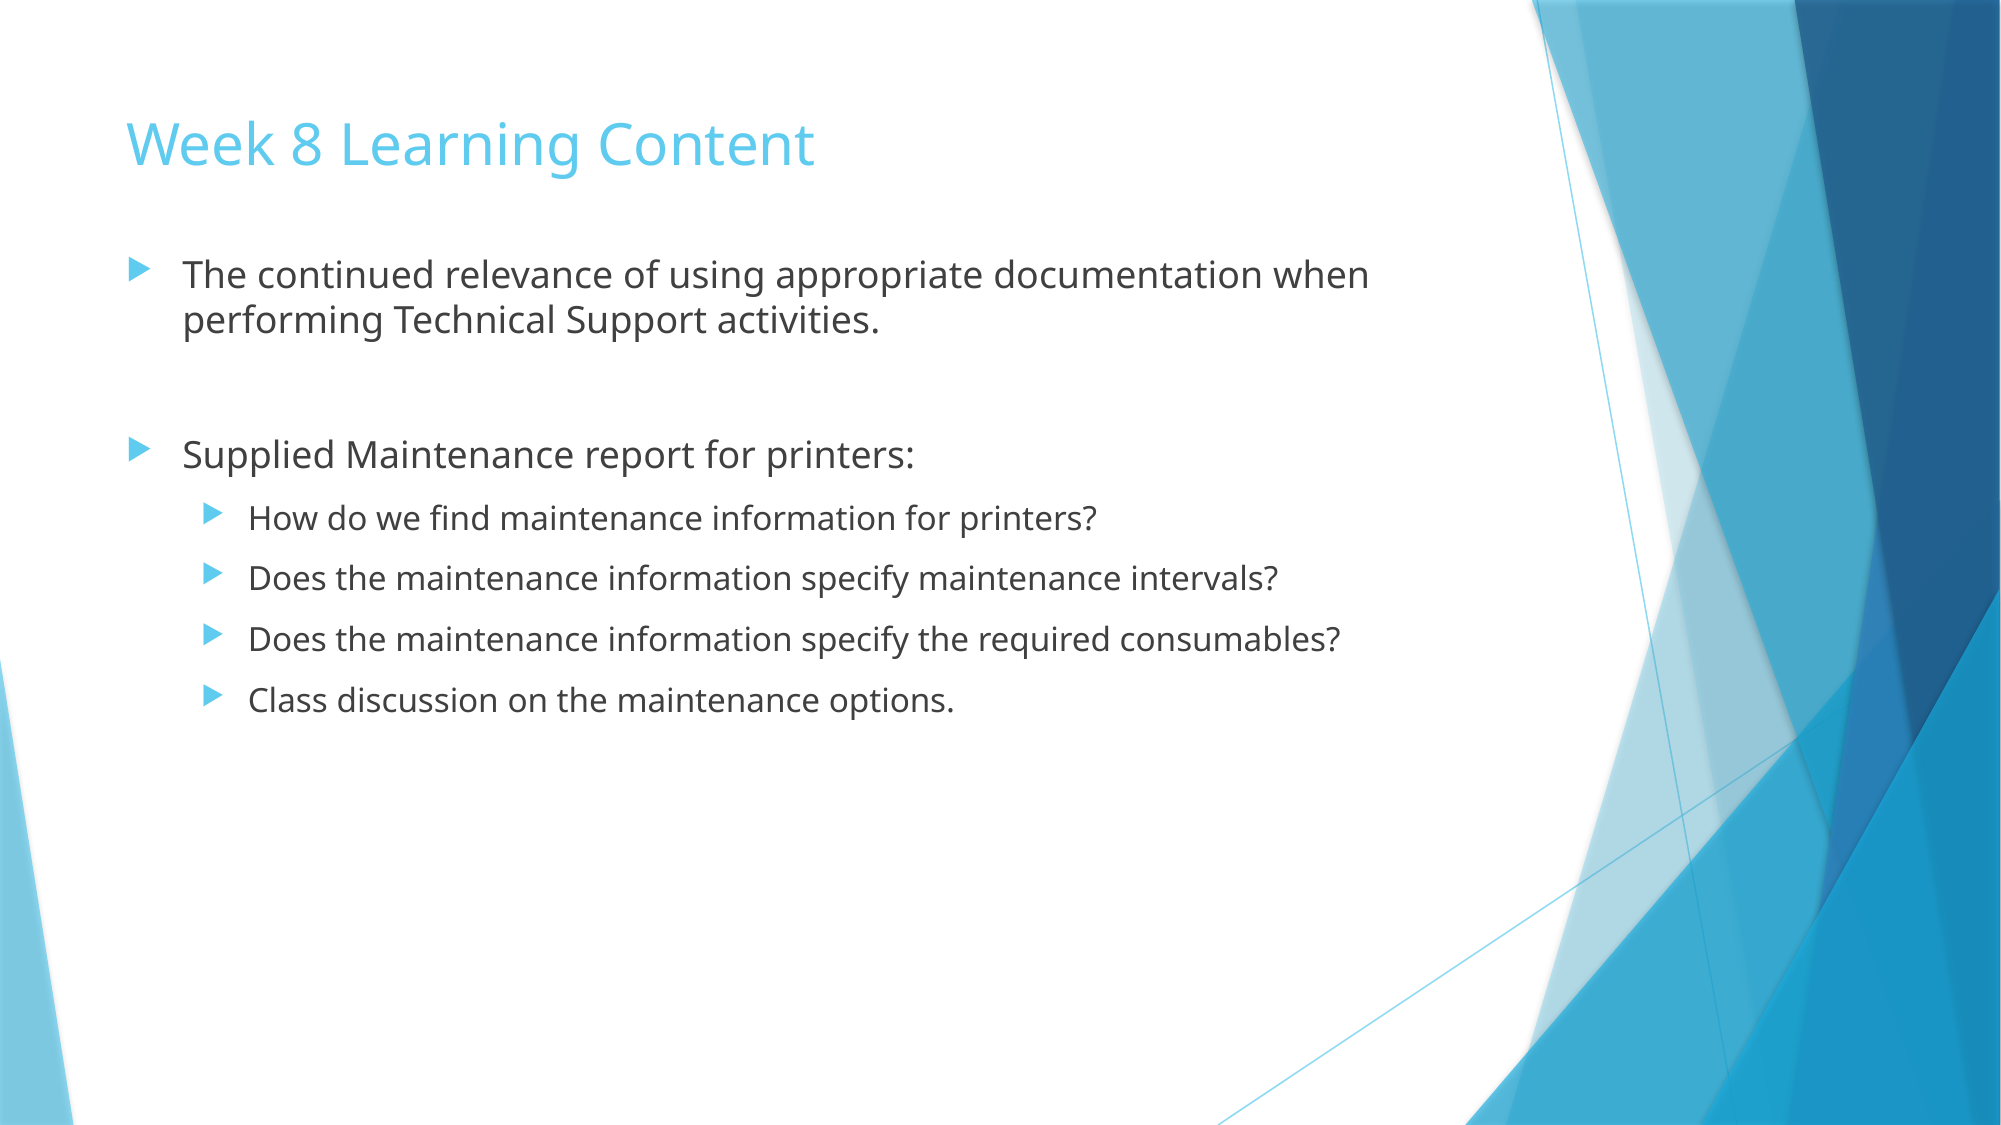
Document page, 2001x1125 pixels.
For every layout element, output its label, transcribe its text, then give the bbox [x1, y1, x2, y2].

list The continued relevance of using appropriate documentation when performing Technical Support activities. Supplied Maintenance report for printers: How do we find maintenance information for printers? Does the maintenance information specify maintenance intervals? Does the maintenance information specify the required consumables? Class discussion on the maintenance options. [111, 243, 1522, 992]
title Week 8 Learning Content [111, 99, 1522, 207]
